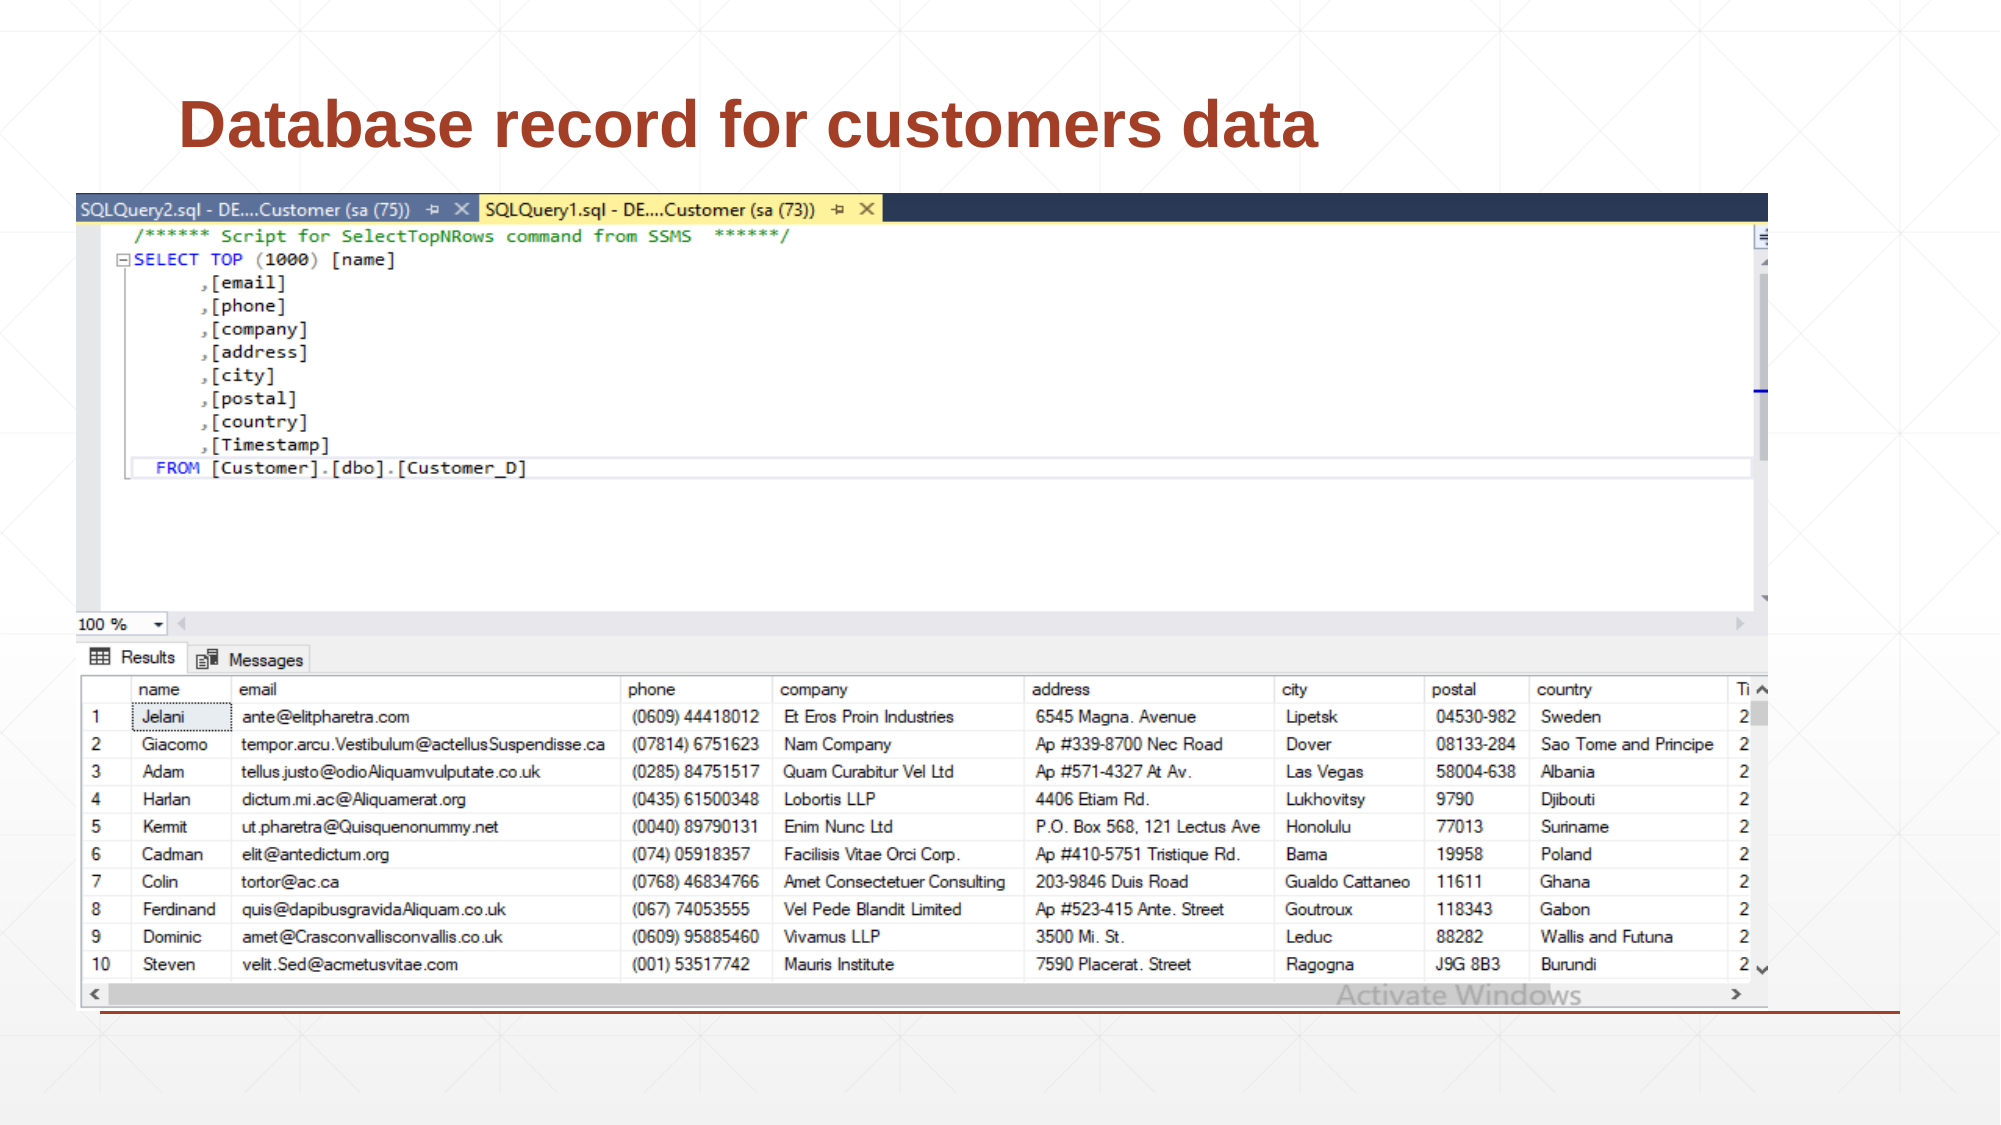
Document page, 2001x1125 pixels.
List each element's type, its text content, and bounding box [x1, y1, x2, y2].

picture [76, 193, 1768, 1011]
title Database record for customers data [163, 0, 1739, 170]
